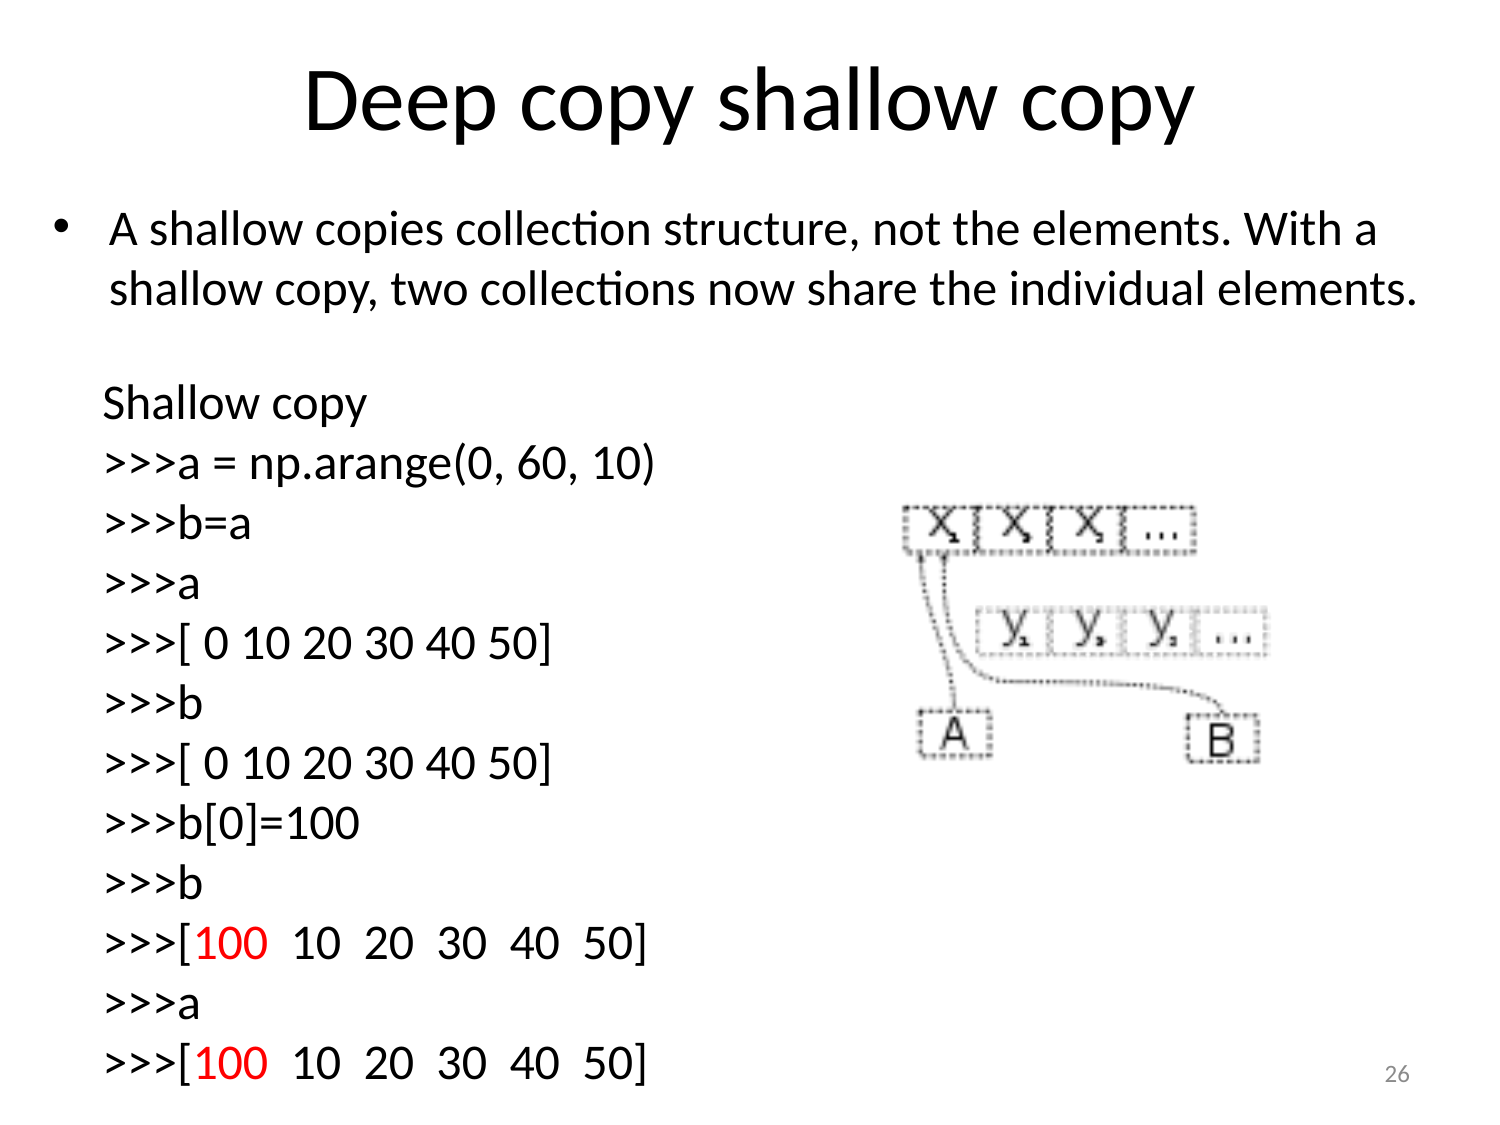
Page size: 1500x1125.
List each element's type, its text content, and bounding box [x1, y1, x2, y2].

slide_number 26 [1074, 1042, 1425, 1103]
list A shallow copies collection structure, not the elements. With a shallow copy, two collections now share the individual elements. [37, 187, 1438, 363]
picture [887, 487, 1288, 788]
text_box Shallow copy >>>a = np.arange(0, 60, 10) >>>b=a >>>a >>>[ 0 10 20 30 40 50] >>>b >>>[ 0 10 20 30 40 50] >>>b[0]=100 >>>b >>>[100 10 20 30 40 50] >>>a >>>[100 10 20 30 40 50] [87, 362, 1275, 1098]
title Deep copy shallow copy [75, 0, 1425, 187]
